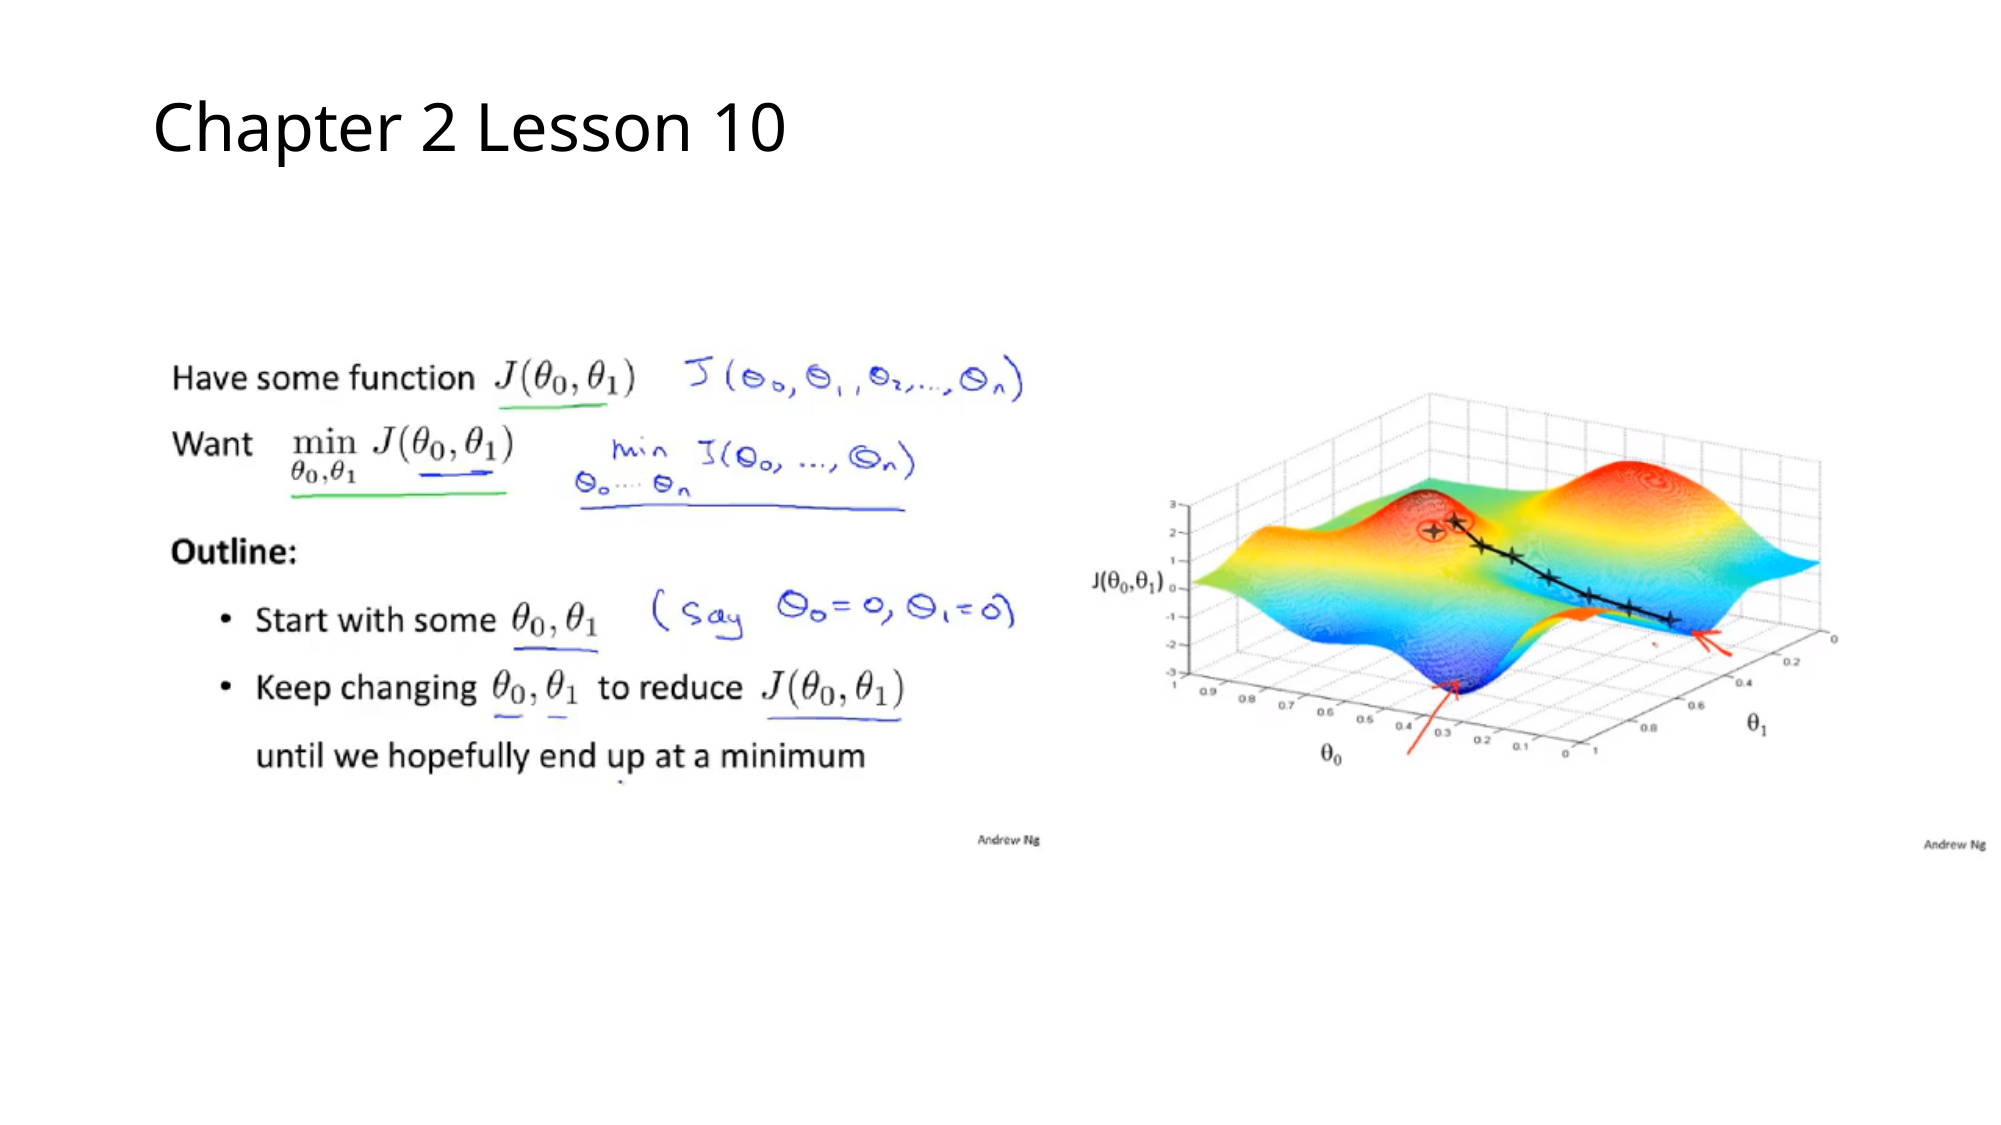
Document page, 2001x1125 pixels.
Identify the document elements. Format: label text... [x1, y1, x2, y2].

picture [137, 300, 1063, 867]
picture [1082, 305, 2000, 867]
text_box Chapter 2 Lesson 10 [137, 77, 1802, 223]
